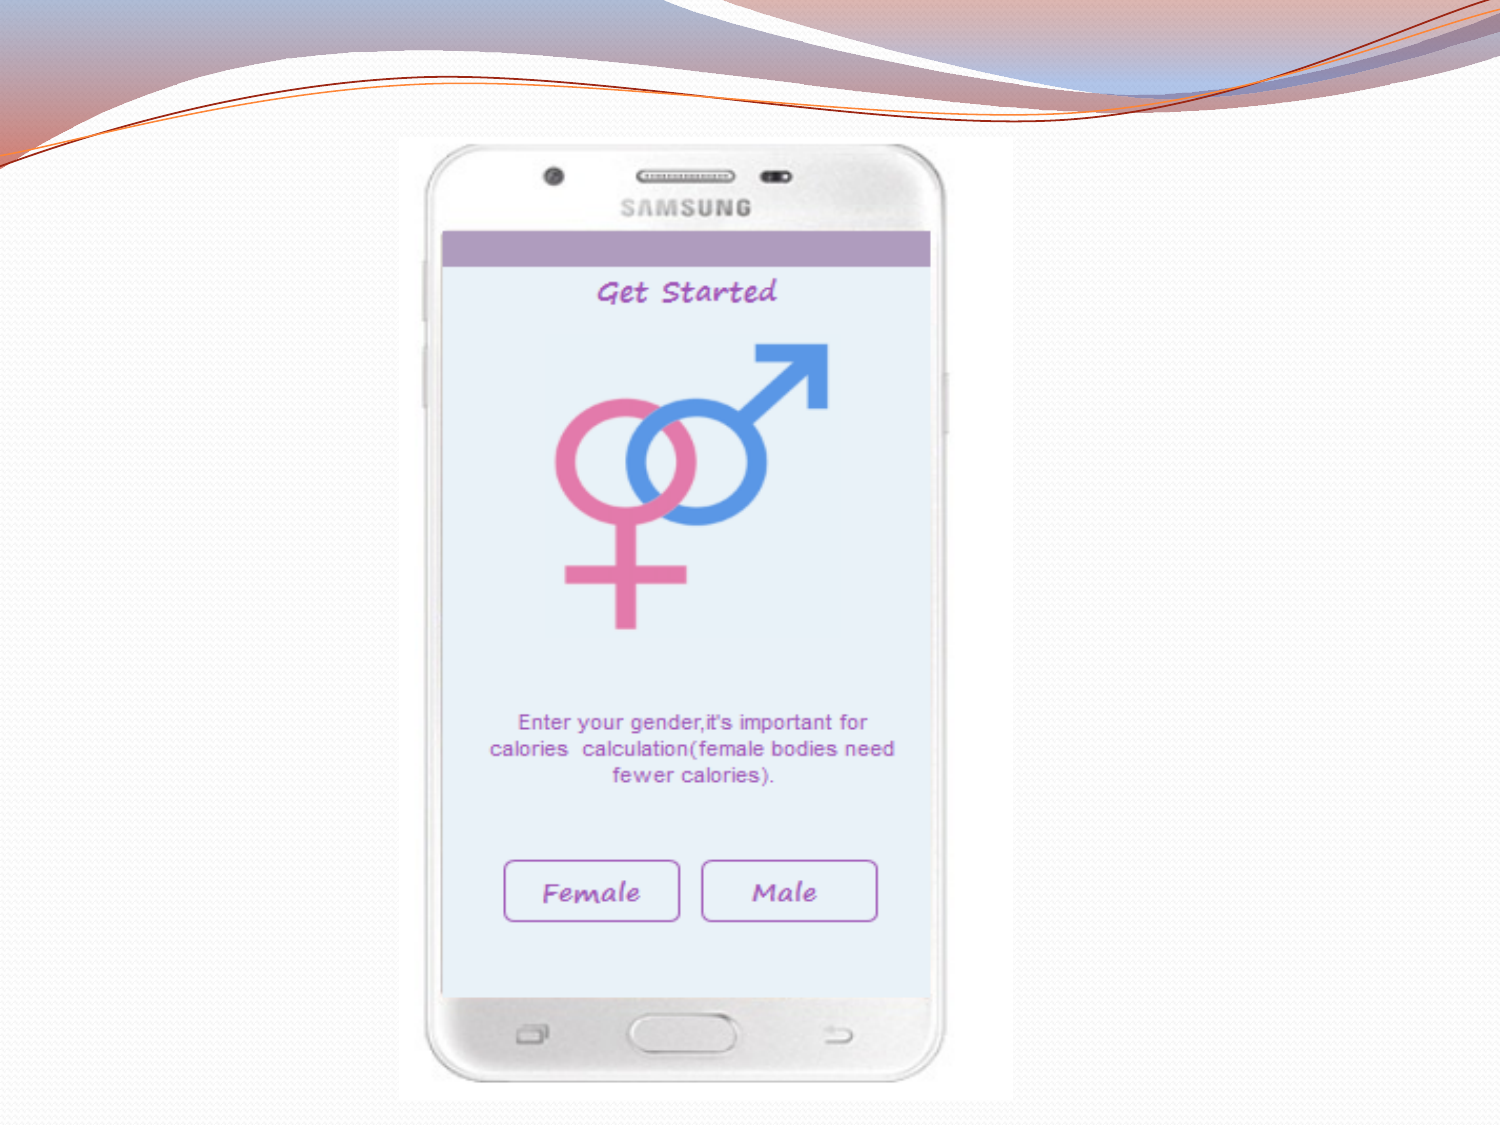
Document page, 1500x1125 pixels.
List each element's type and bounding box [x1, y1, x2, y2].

picture [399, 137, 1013, 1101]
